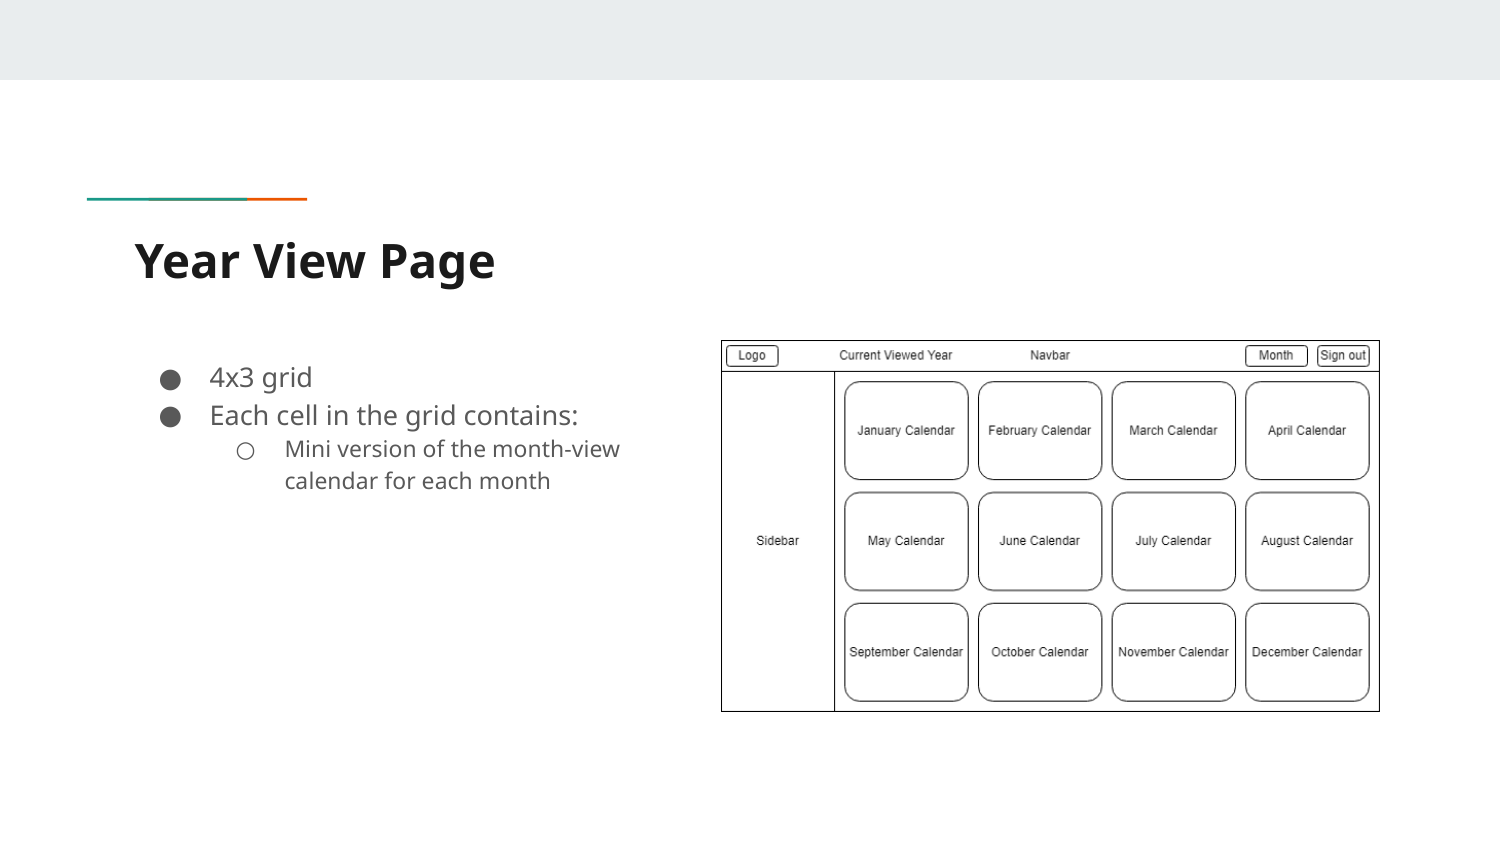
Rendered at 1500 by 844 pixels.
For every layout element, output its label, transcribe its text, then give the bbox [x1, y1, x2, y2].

picture [720, 340, 1382, 713]
title Year View Page [119, 216, 1381, 305]
list 4x3 grid Each cell in the grid contains: Mini version of the month-view calendar for each month [119, 341, 718, 712]
